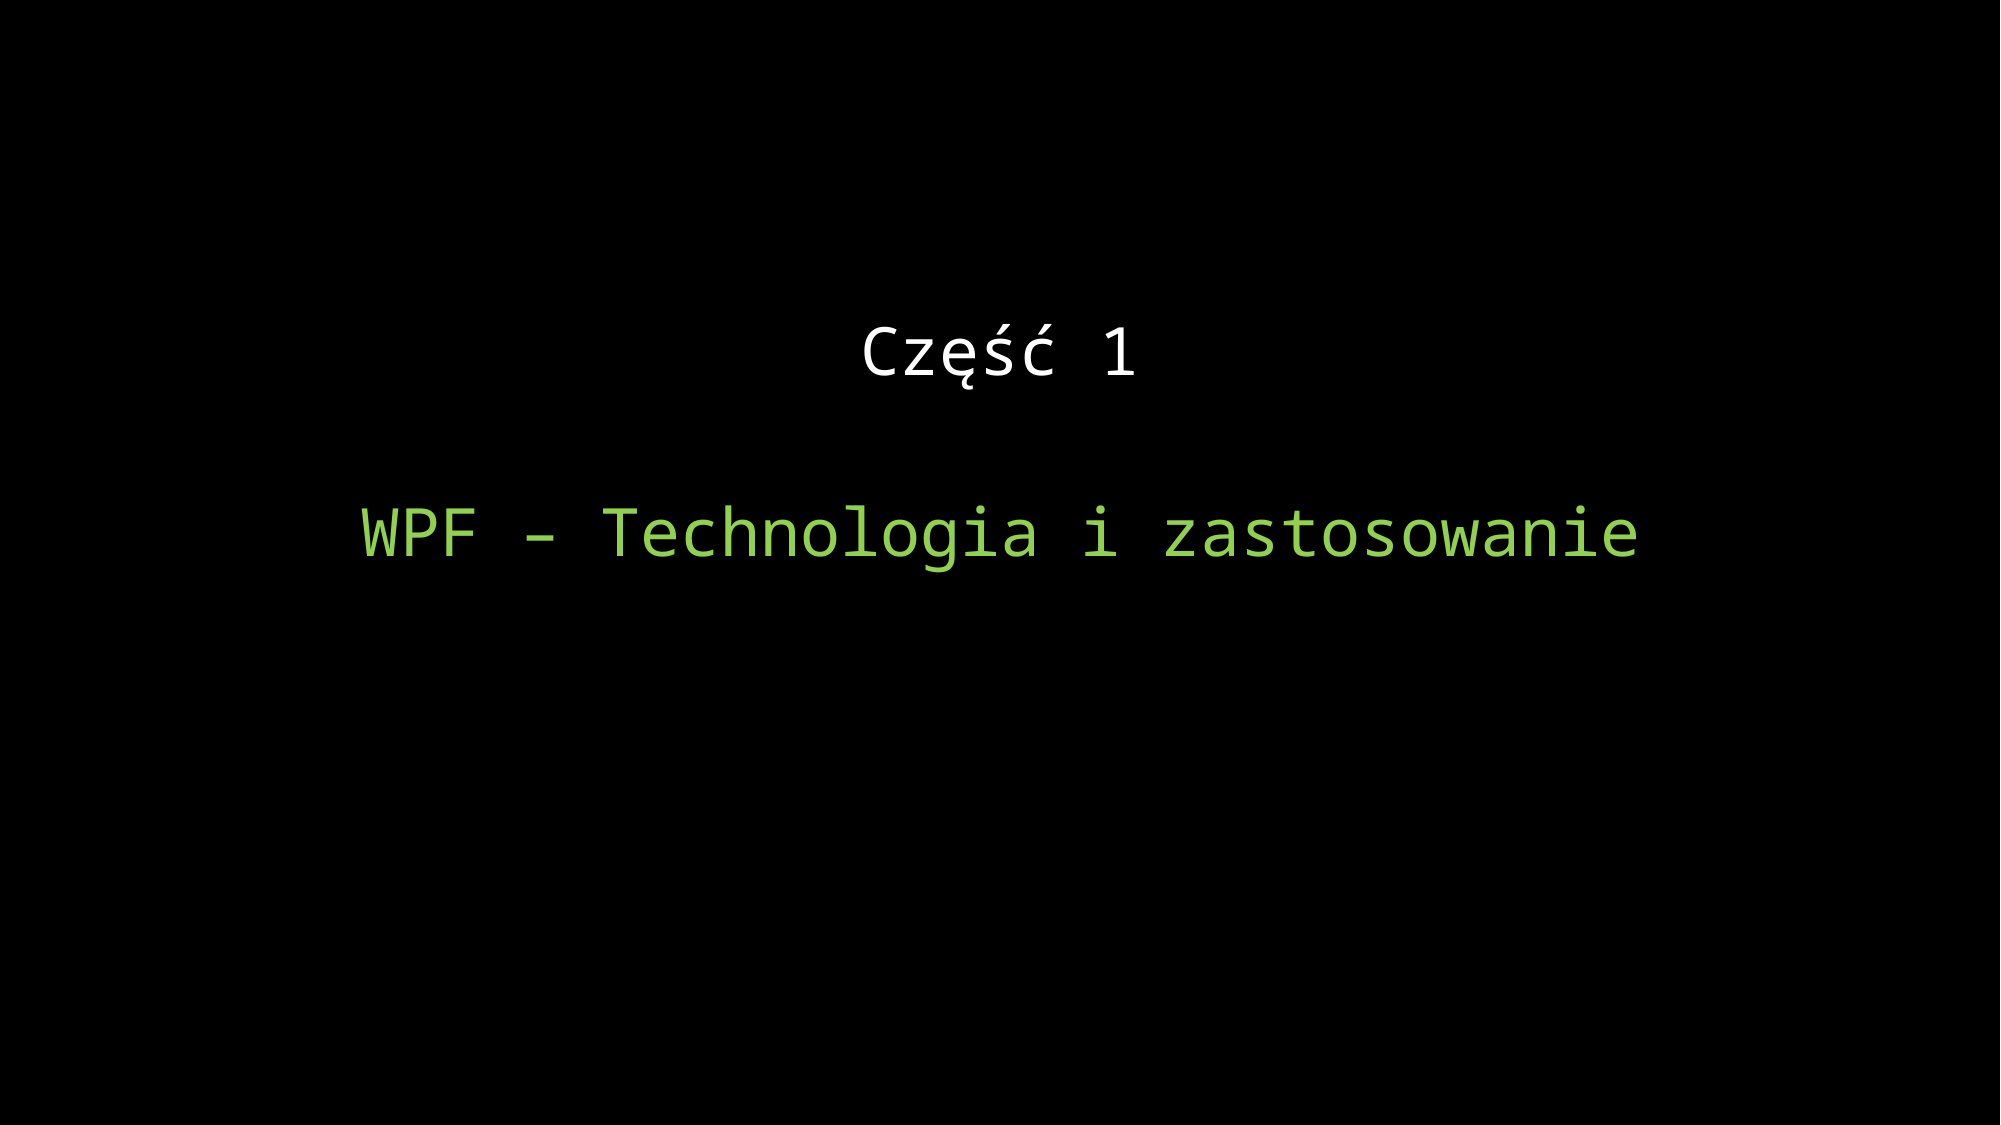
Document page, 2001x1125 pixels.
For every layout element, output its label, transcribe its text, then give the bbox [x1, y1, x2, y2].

title Część 1 [249, 299, 1750, 398]
list WPF – Technologia i zastosowanie [249, 491, 1750, 1000]
